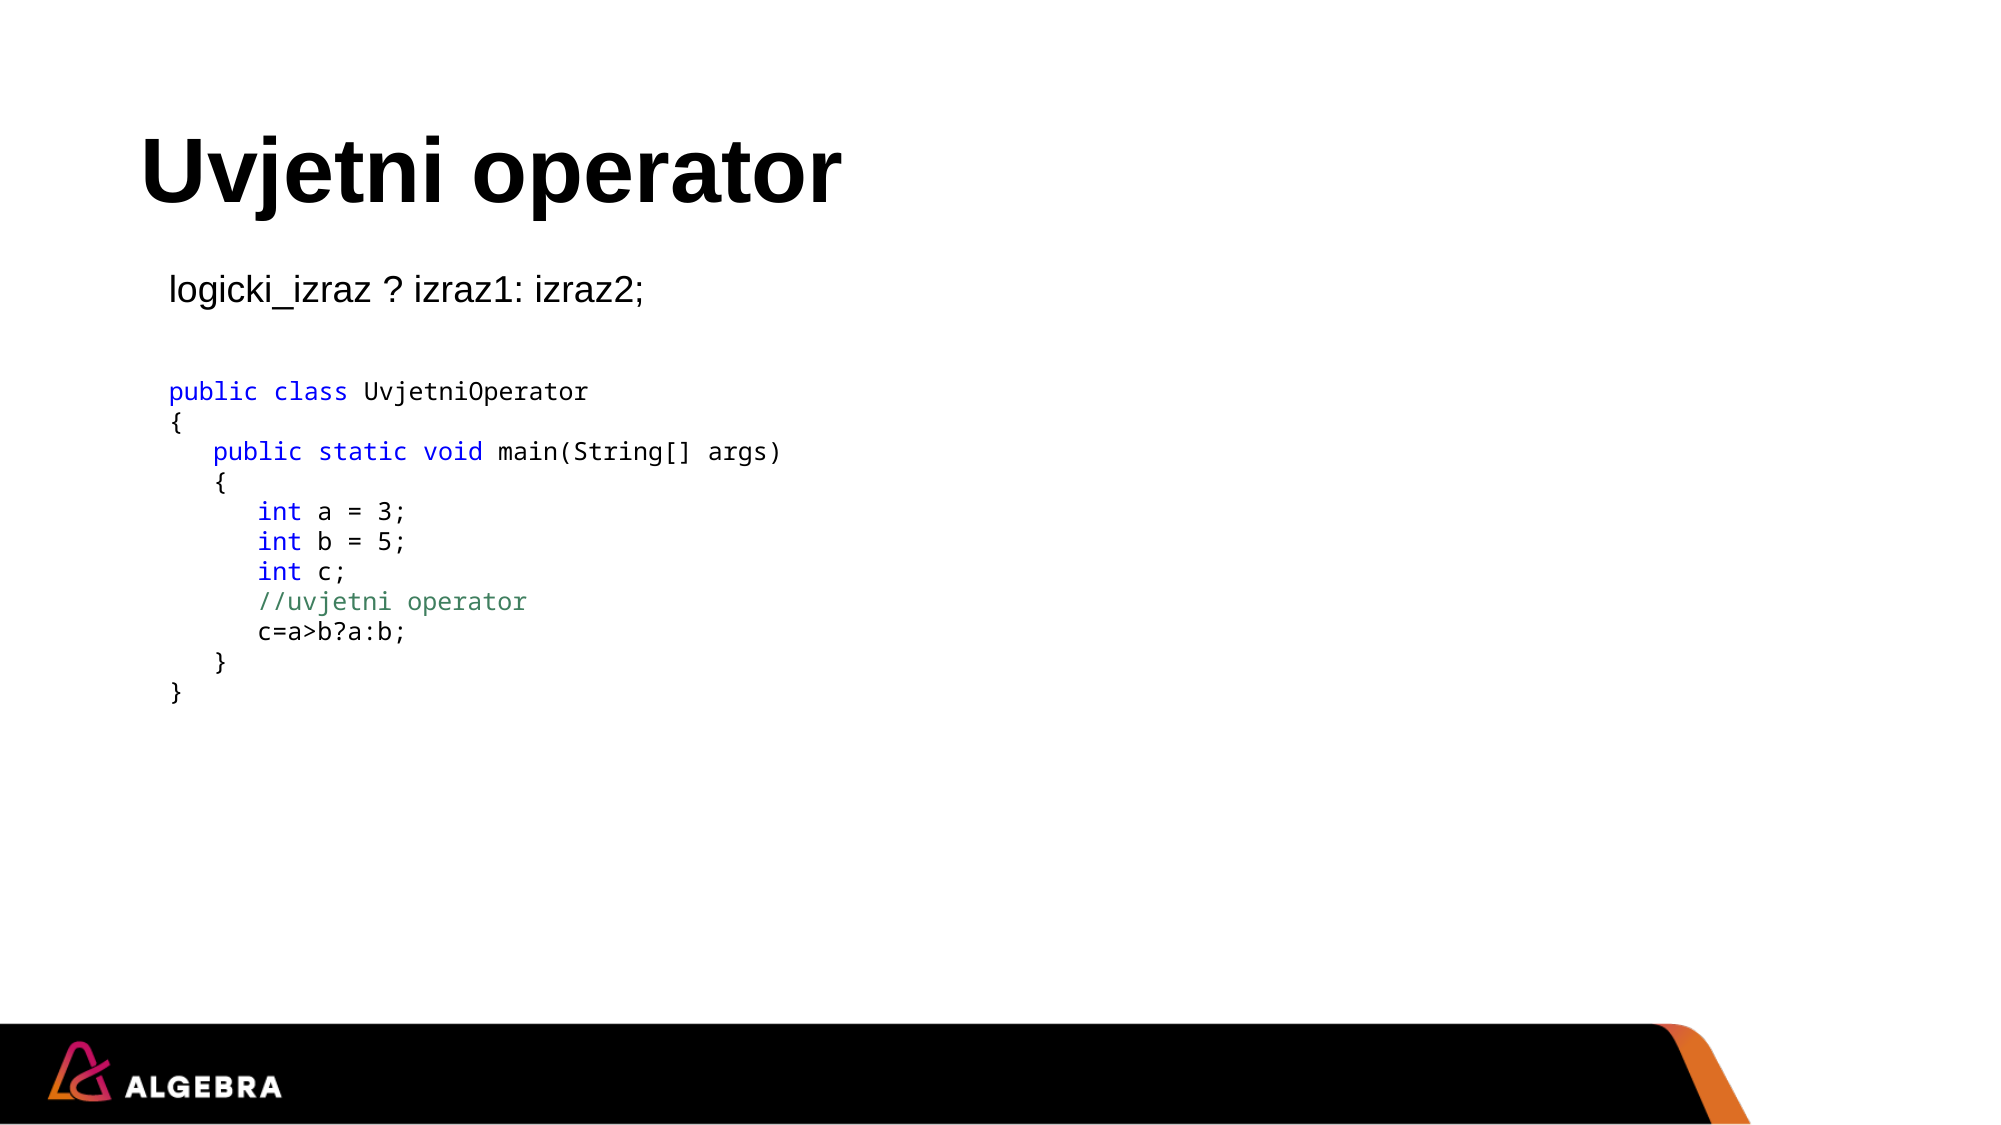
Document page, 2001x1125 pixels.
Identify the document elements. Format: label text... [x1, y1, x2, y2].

text_box [125, 269, 1511, 948]
text_box public class UvjetniOperator { public static void main(String[] args) { int a = 3; int b = 5; int c; //uvjetni operator c=a>b?a:b; } } [154, 368, 1500, 713]
picture [0, 1023, 1958, 1125]
title Uvjetni operator [125, 92, 1626, 231]
text_box logicki_izraz ? izraz1: izraz2; [154, 257, 1500, 368]
